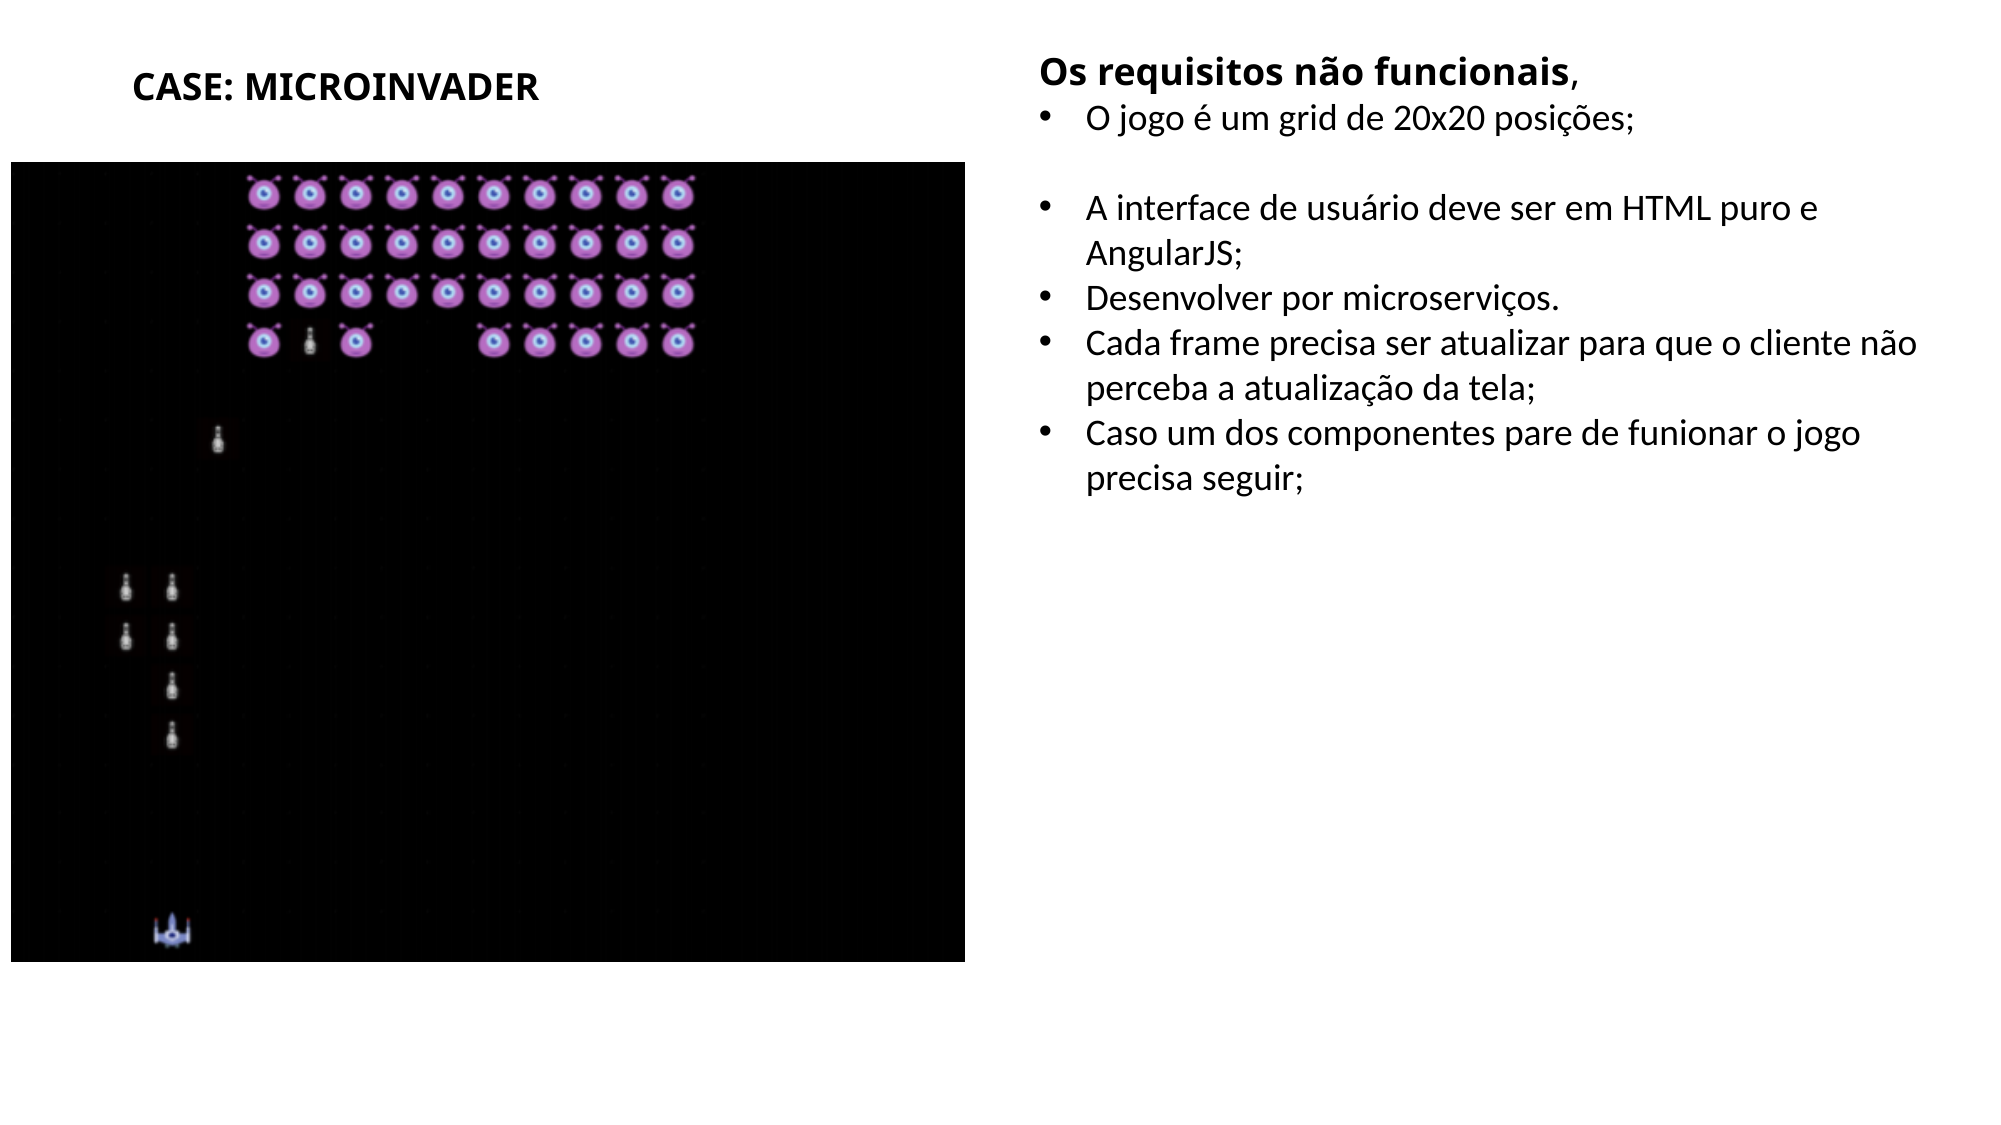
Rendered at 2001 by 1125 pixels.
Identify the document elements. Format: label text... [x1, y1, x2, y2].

text_box CASE: MICROINVADER [117, 55, 1024, 116]
picture [11, 162, 965, 962]
text_box Os requisitos não funcionais, O jogo é um grid de 20x20 posições; A interface de usuário deve ser em HTML puro e AngularJS; Desenvolver por microserviços. Cada frame precisa ser atualizar para que o cliente não perceba a atualização da tela; Caso um dos componentes pare de funionar o jogo precisa seguir; [1024, 40, 1934, 641]
